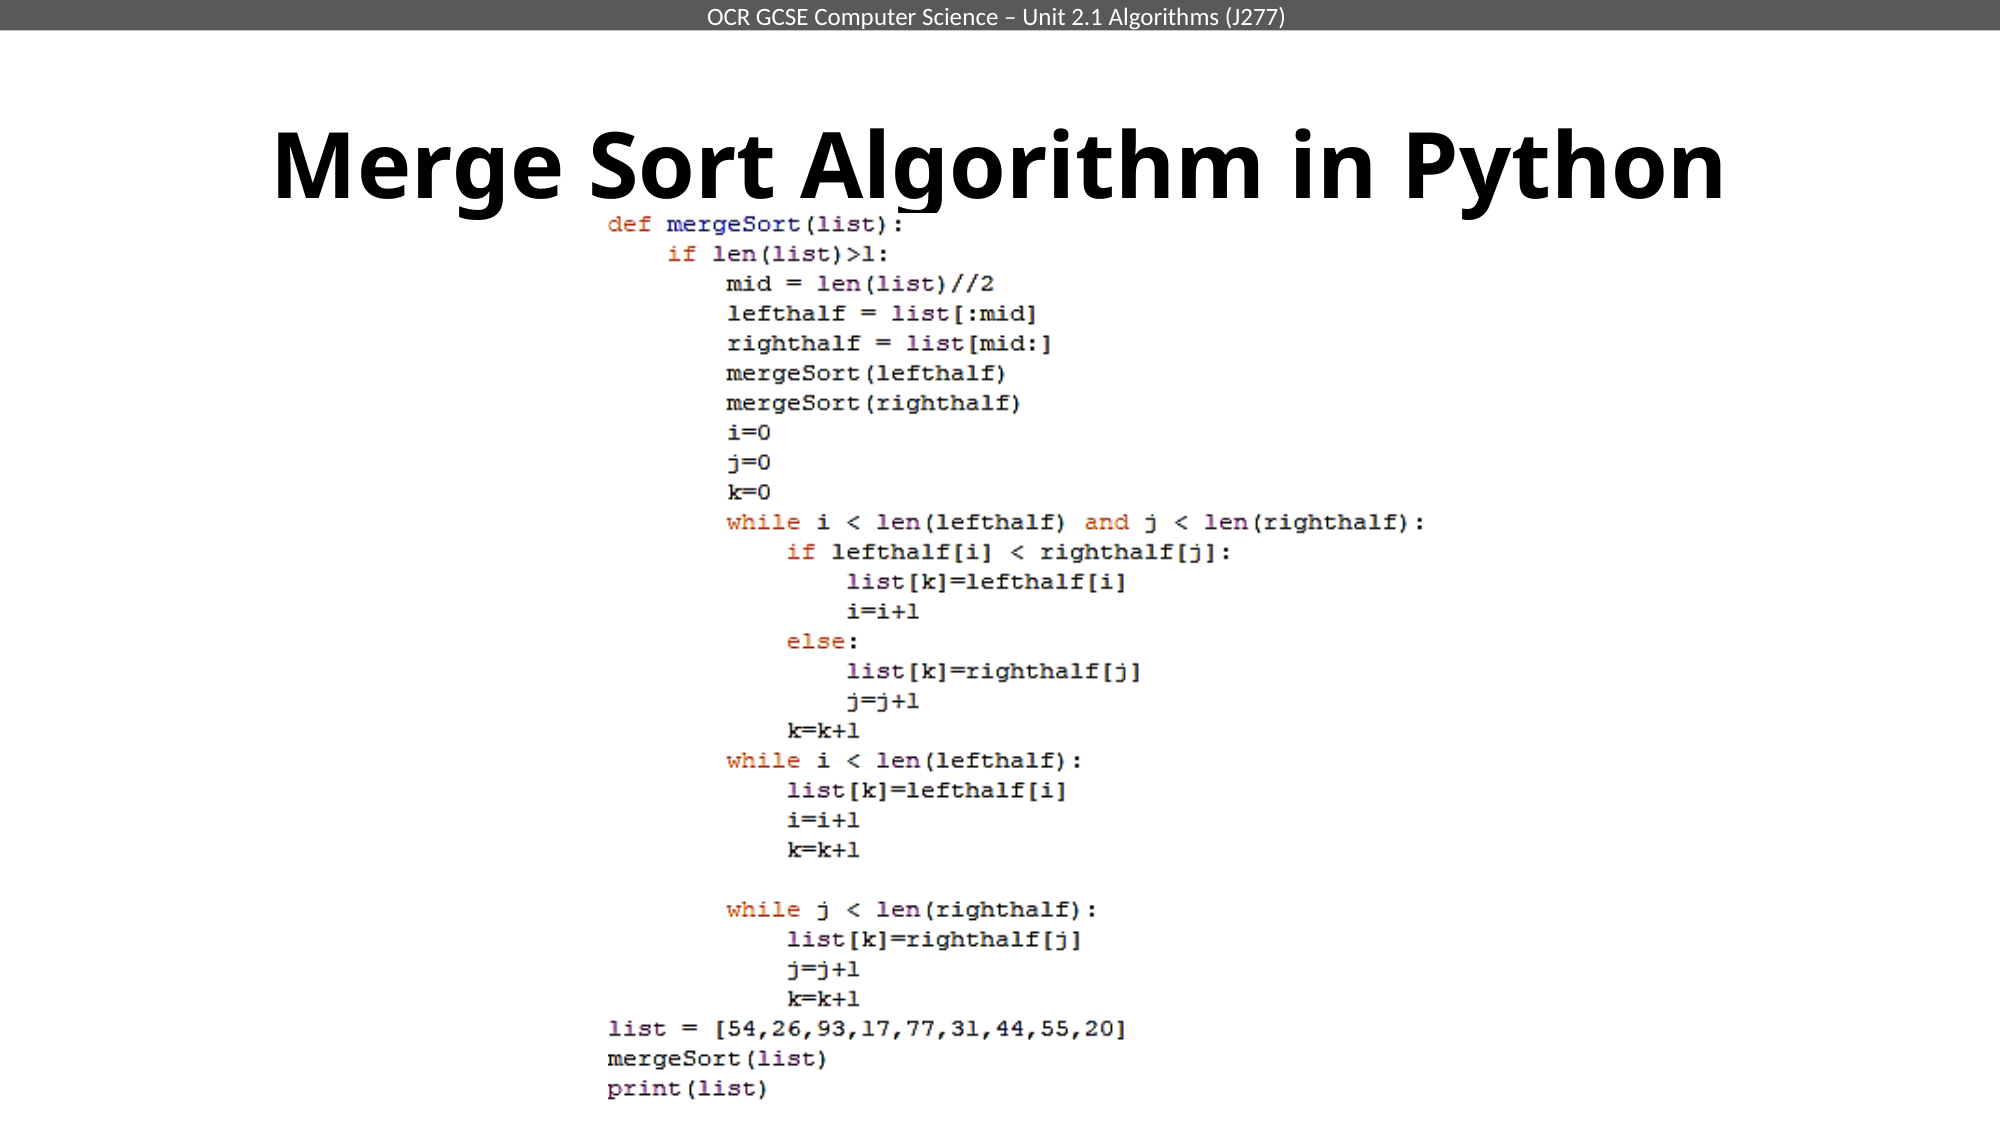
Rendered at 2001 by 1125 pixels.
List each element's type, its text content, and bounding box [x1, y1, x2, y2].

picture [608, 213, 1435, 1107]
title Merge Sort Algorithm in Python [137, 59, 1863, 278]
